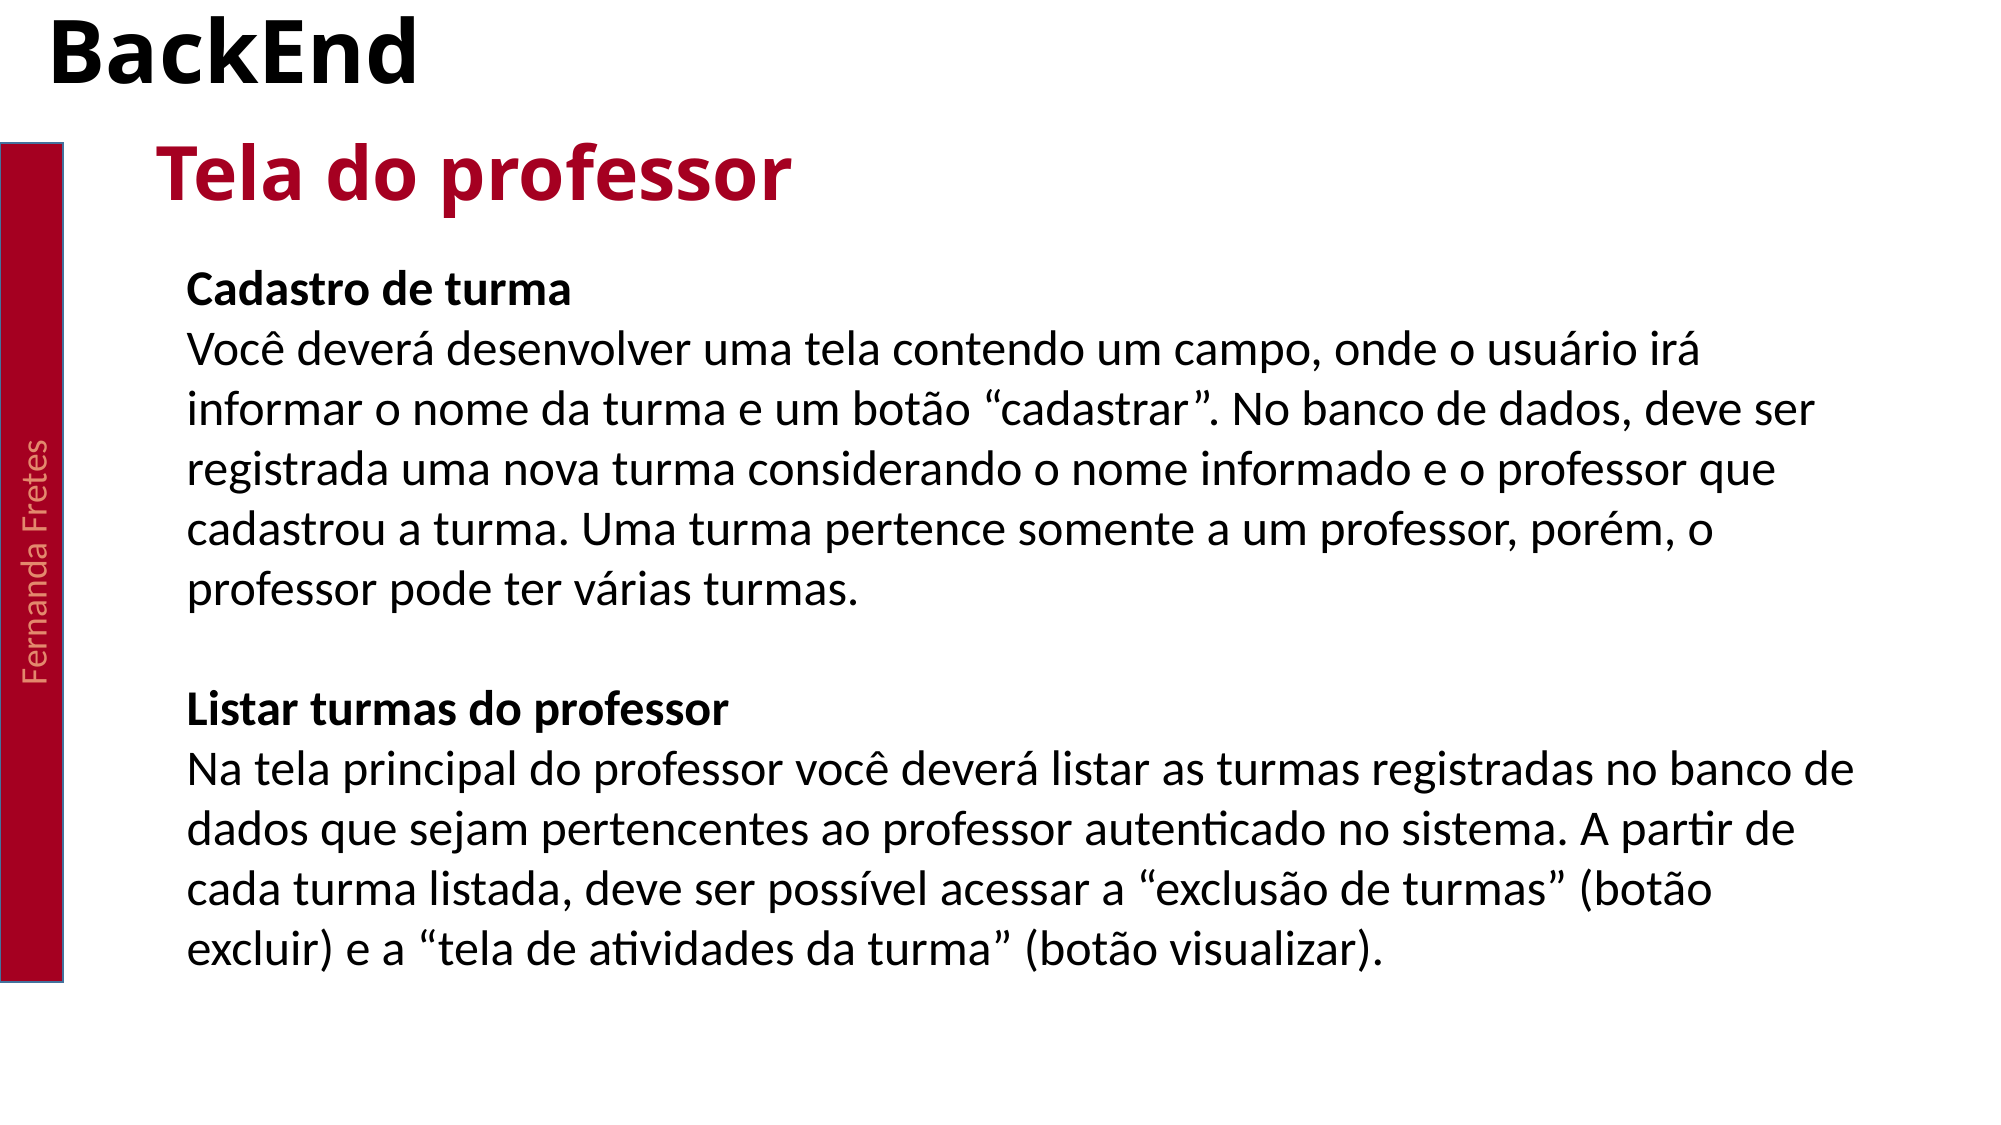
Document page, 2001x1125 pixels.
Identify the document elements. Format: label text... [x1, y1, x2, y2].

text_box Fernanda Fretes [0, 142, 64, 983]
text_box Tela do professor [140, 91, 1908, 504]
title BackEnd [31, 0, 1757, 111]
text_box Cadastro de turma Você deverá desenvolver uma tela contendo um campo, onde o usuário irá informar o nome da turma e um botão “cadastrar”. No banco de dados, deve ser registrada uma nova turma considerando o nome informado e o professor que cadastrou a turma. Uma turma pertence somente a um professor, porém, o professor pode ter várias turmas. Listar turmas do professor Na tela principal do professor você deverá listar as turmas registradas no banco de dados que sejam pertencentes ao professor autenticado no sistema. A partir de cada turma listada, deve ser possível acessar a “exclusão de turmas” (botão excluir) e a “tela de atividades da turma” (botão visualizar). [171, 247, 1871, 983]
